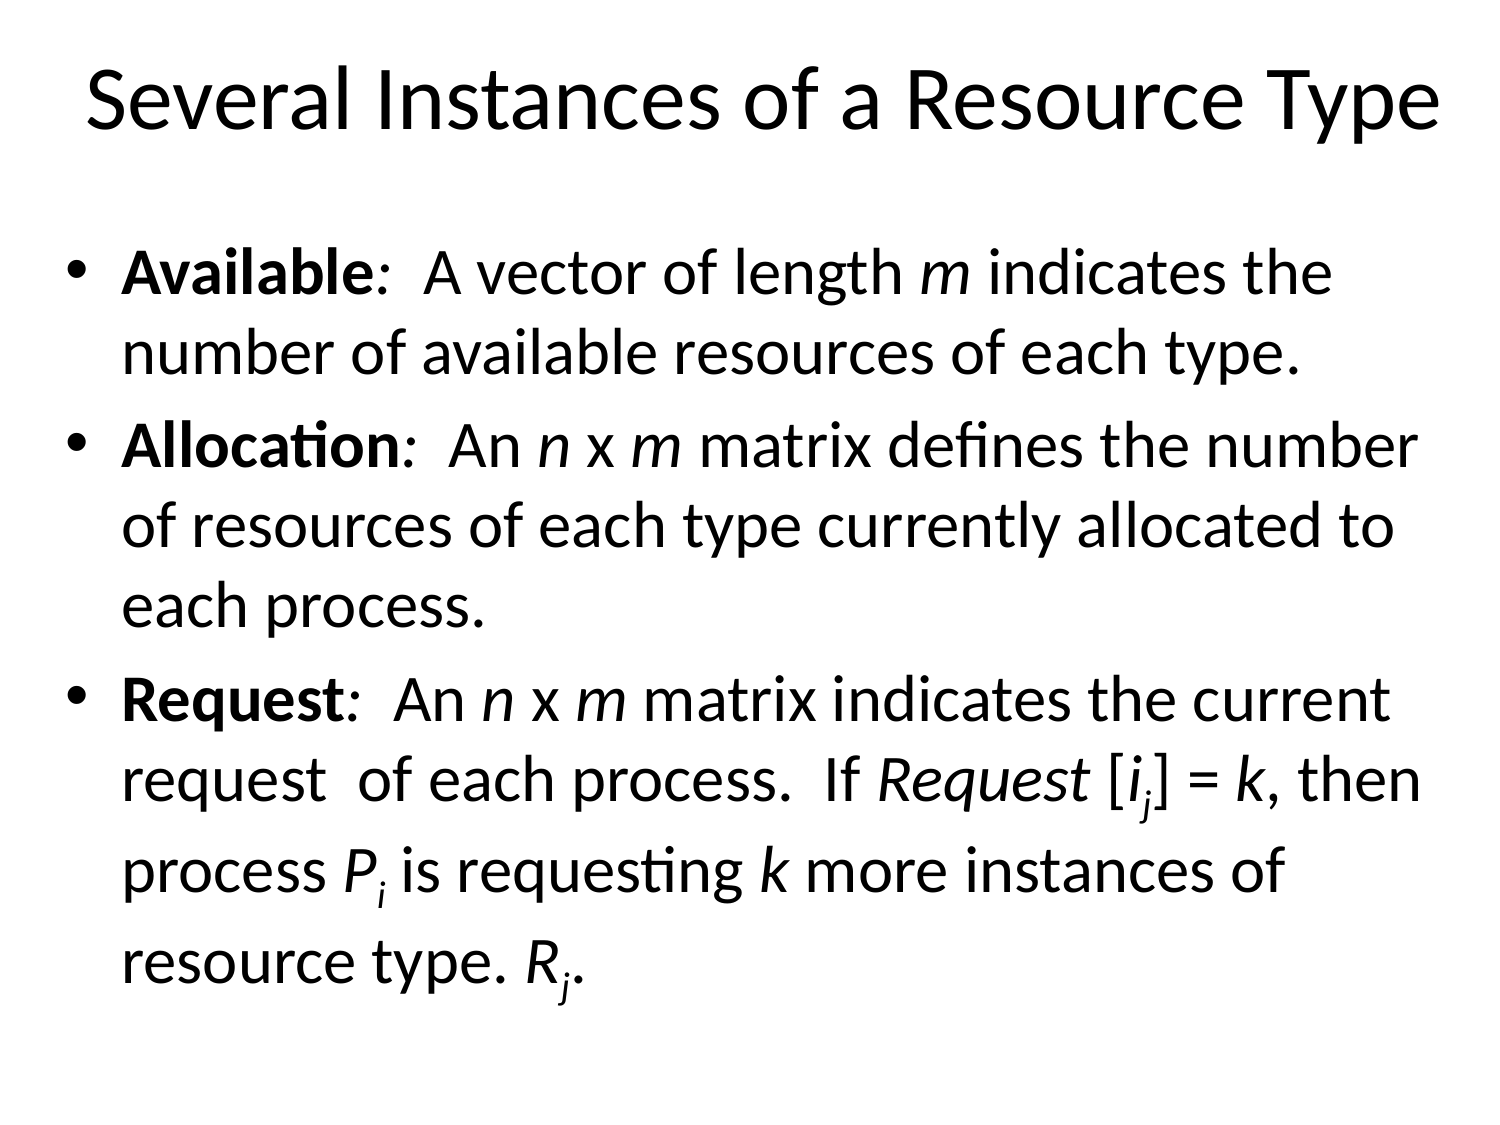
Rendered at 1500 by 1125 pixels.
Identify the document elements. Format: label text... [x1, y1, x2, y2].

title Several Instances of a Resource Type [62, 23, 1468, 163]
list Available: A vector of length m indicates the number of available resources of each type. Allocation: An n x m matrix defines the number of resources of each type currently allocated to each process. Request: An n x m matrix indicates the current request of each process. If Request [ij] = k, then process Pi is requesting k more instances of resource type. Rj. [49, 220, 1463, 853]
